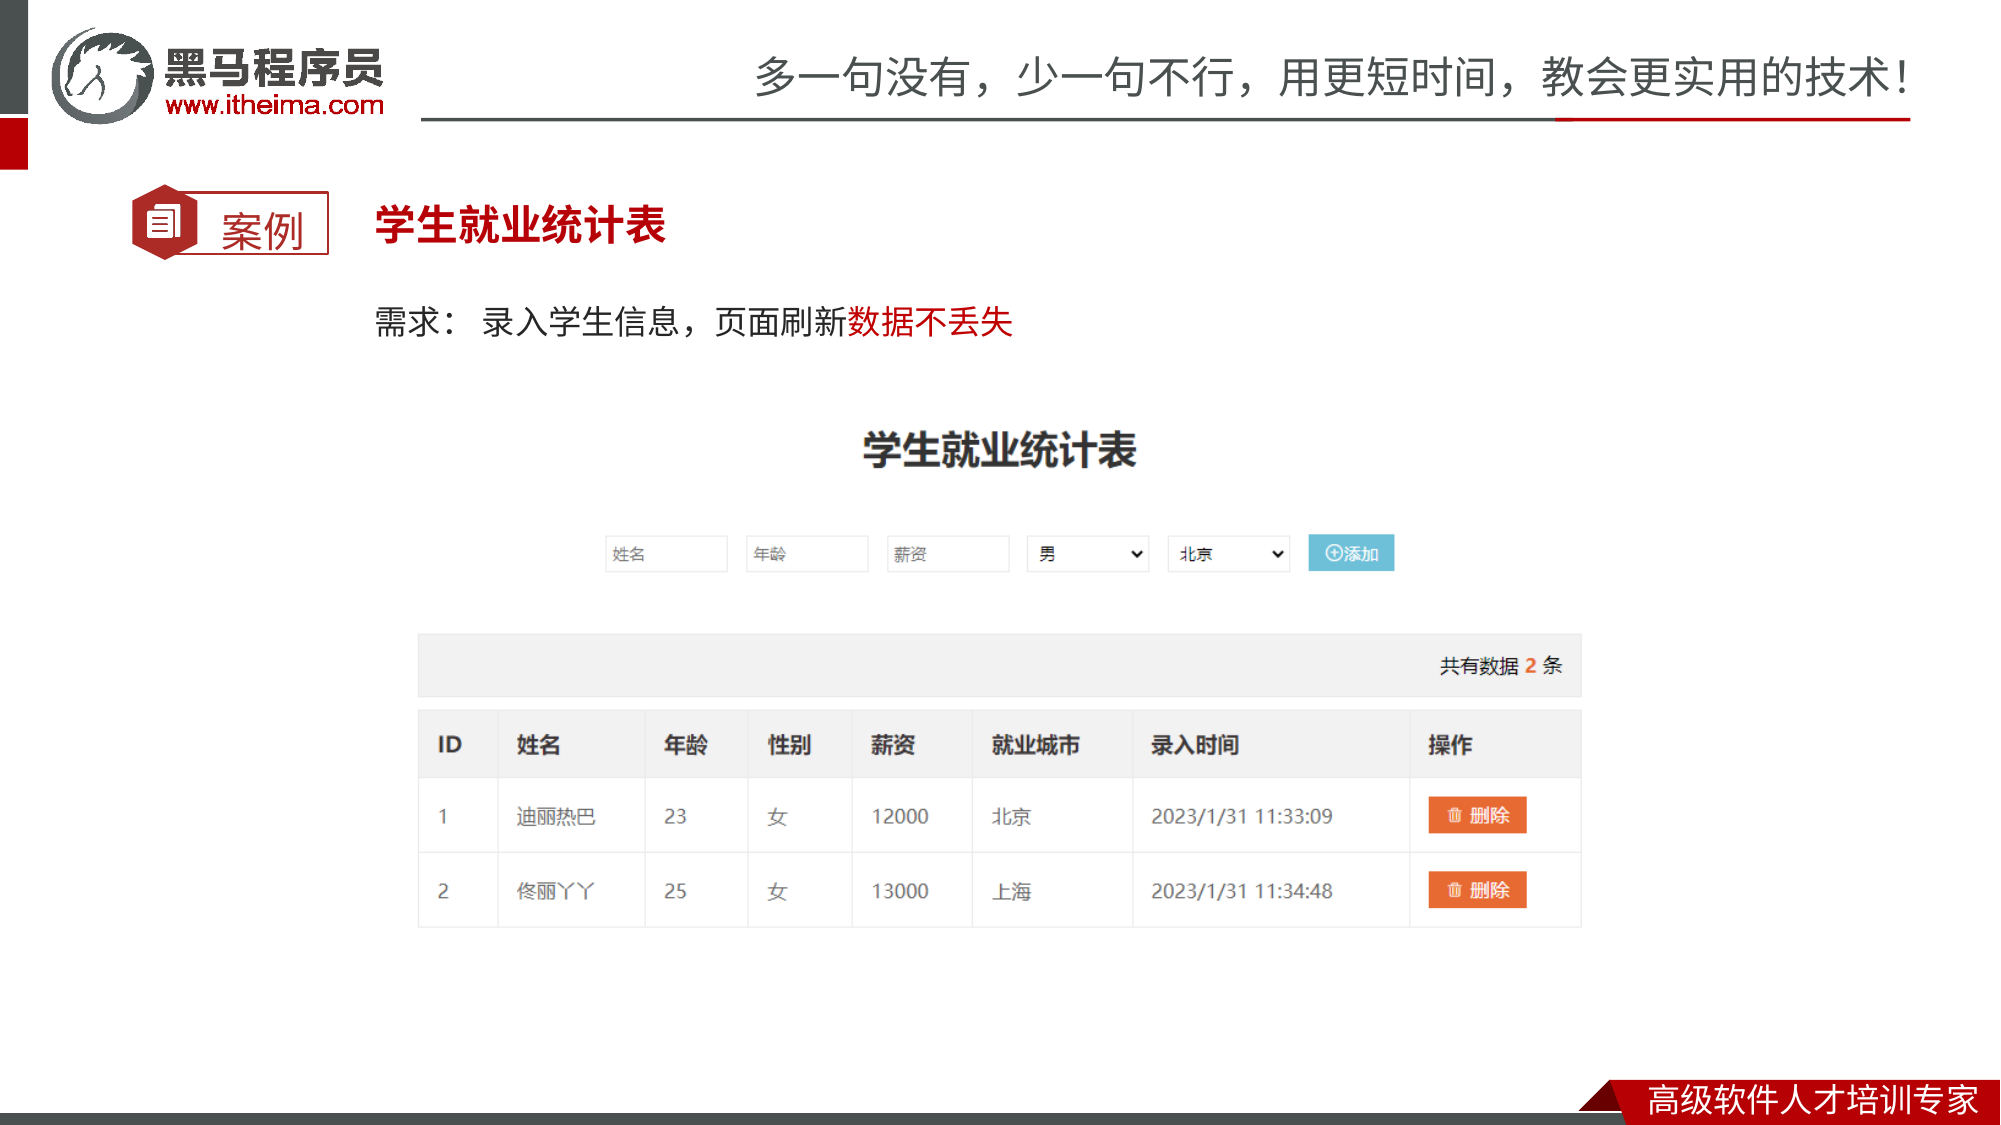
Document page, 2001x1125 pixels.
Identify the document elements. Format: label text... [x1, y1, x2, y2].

picture [380, 402, 1610, 957]
list 需求： 录入学生信息，页面刷新数据不丢失 [360, 273, 1872, 1020]
picture [147, 204, 181, 238]
picture [50, 26, 384, 125]
list 学生就业统计表 [360, 181, 1872, 266]
